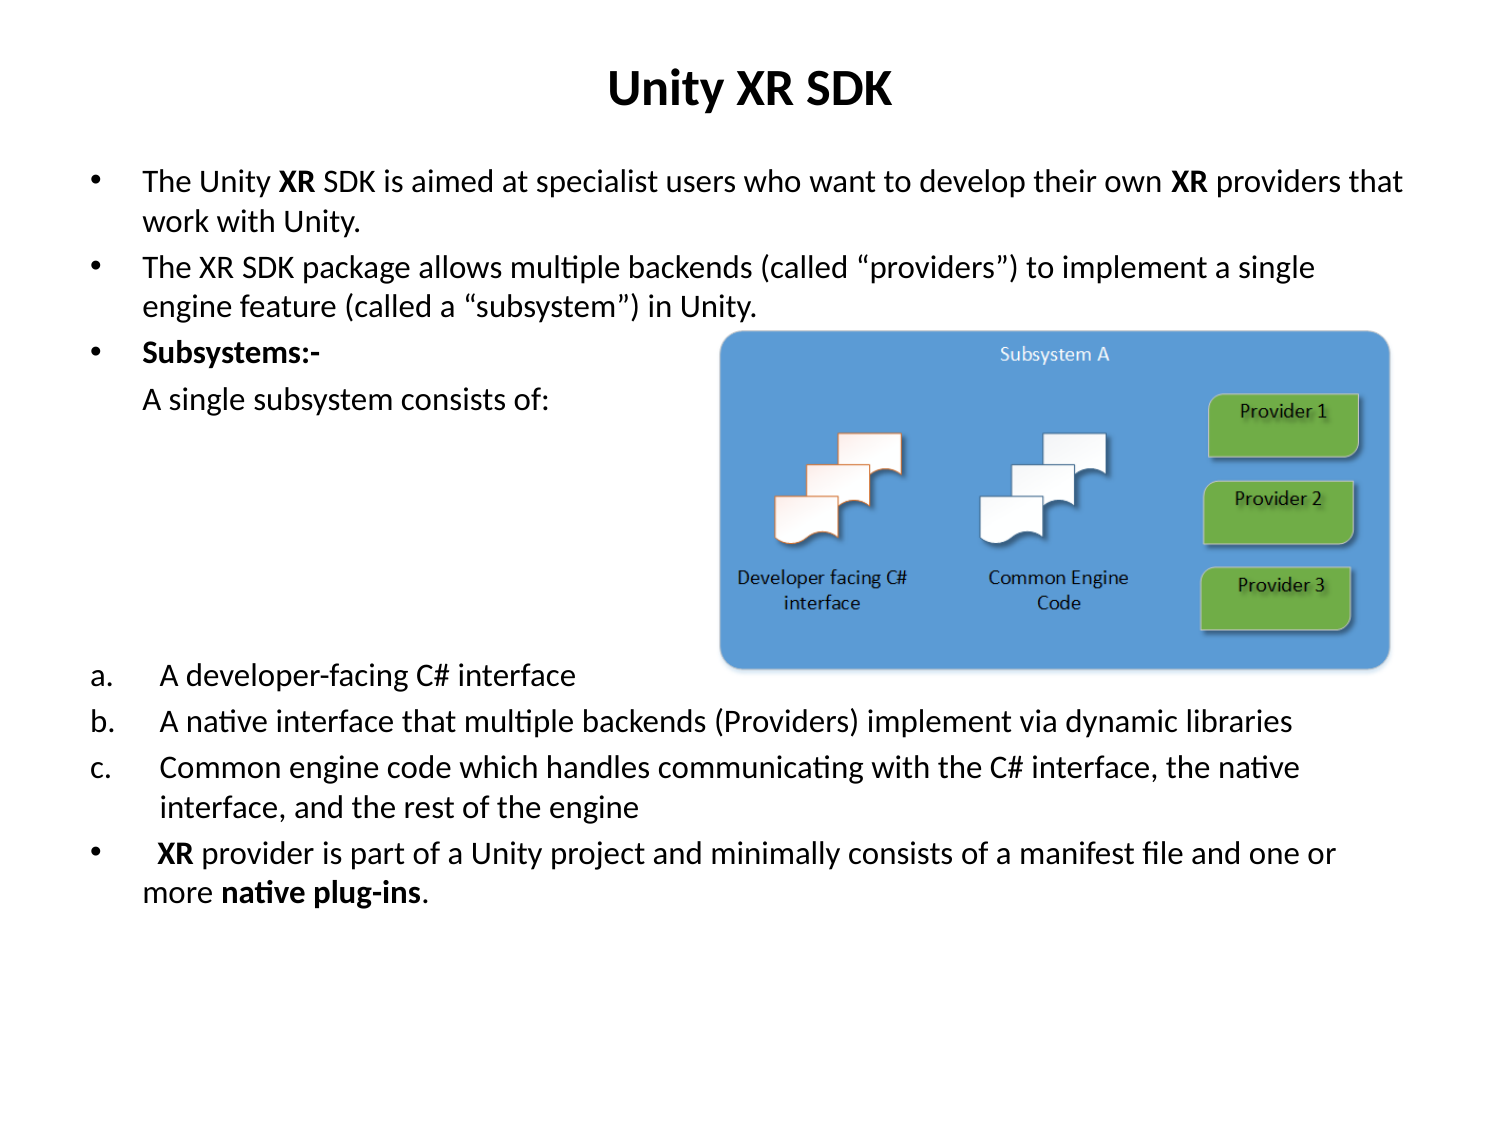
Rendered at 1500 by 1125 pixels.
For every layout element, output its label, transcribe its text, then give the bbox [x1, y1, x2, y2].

list The Unity XR SDK is aimed at specialist users who want to develop their own XR providers that work with Unity. The XR SDK package allows multiple backends (called “providers”) to implement a single engine feature (called a “subsystem”) in Unity. Subsystems:- A single subsystem consists of: A developer-facing C# interface A native interface that multiple backends (Providers) implement via dynamic libraries Common engine code which handles communicating with the C# interface, the native interface, and the rest of the engine XR provider is part of a Unity project and minimally consists of a manifest file and one or more native plug-ins. [75, 152, 1425, 1005]
picture [714, 327, 1397, 679]
title Unity XR SDK [75, 45, 1425, 152]
